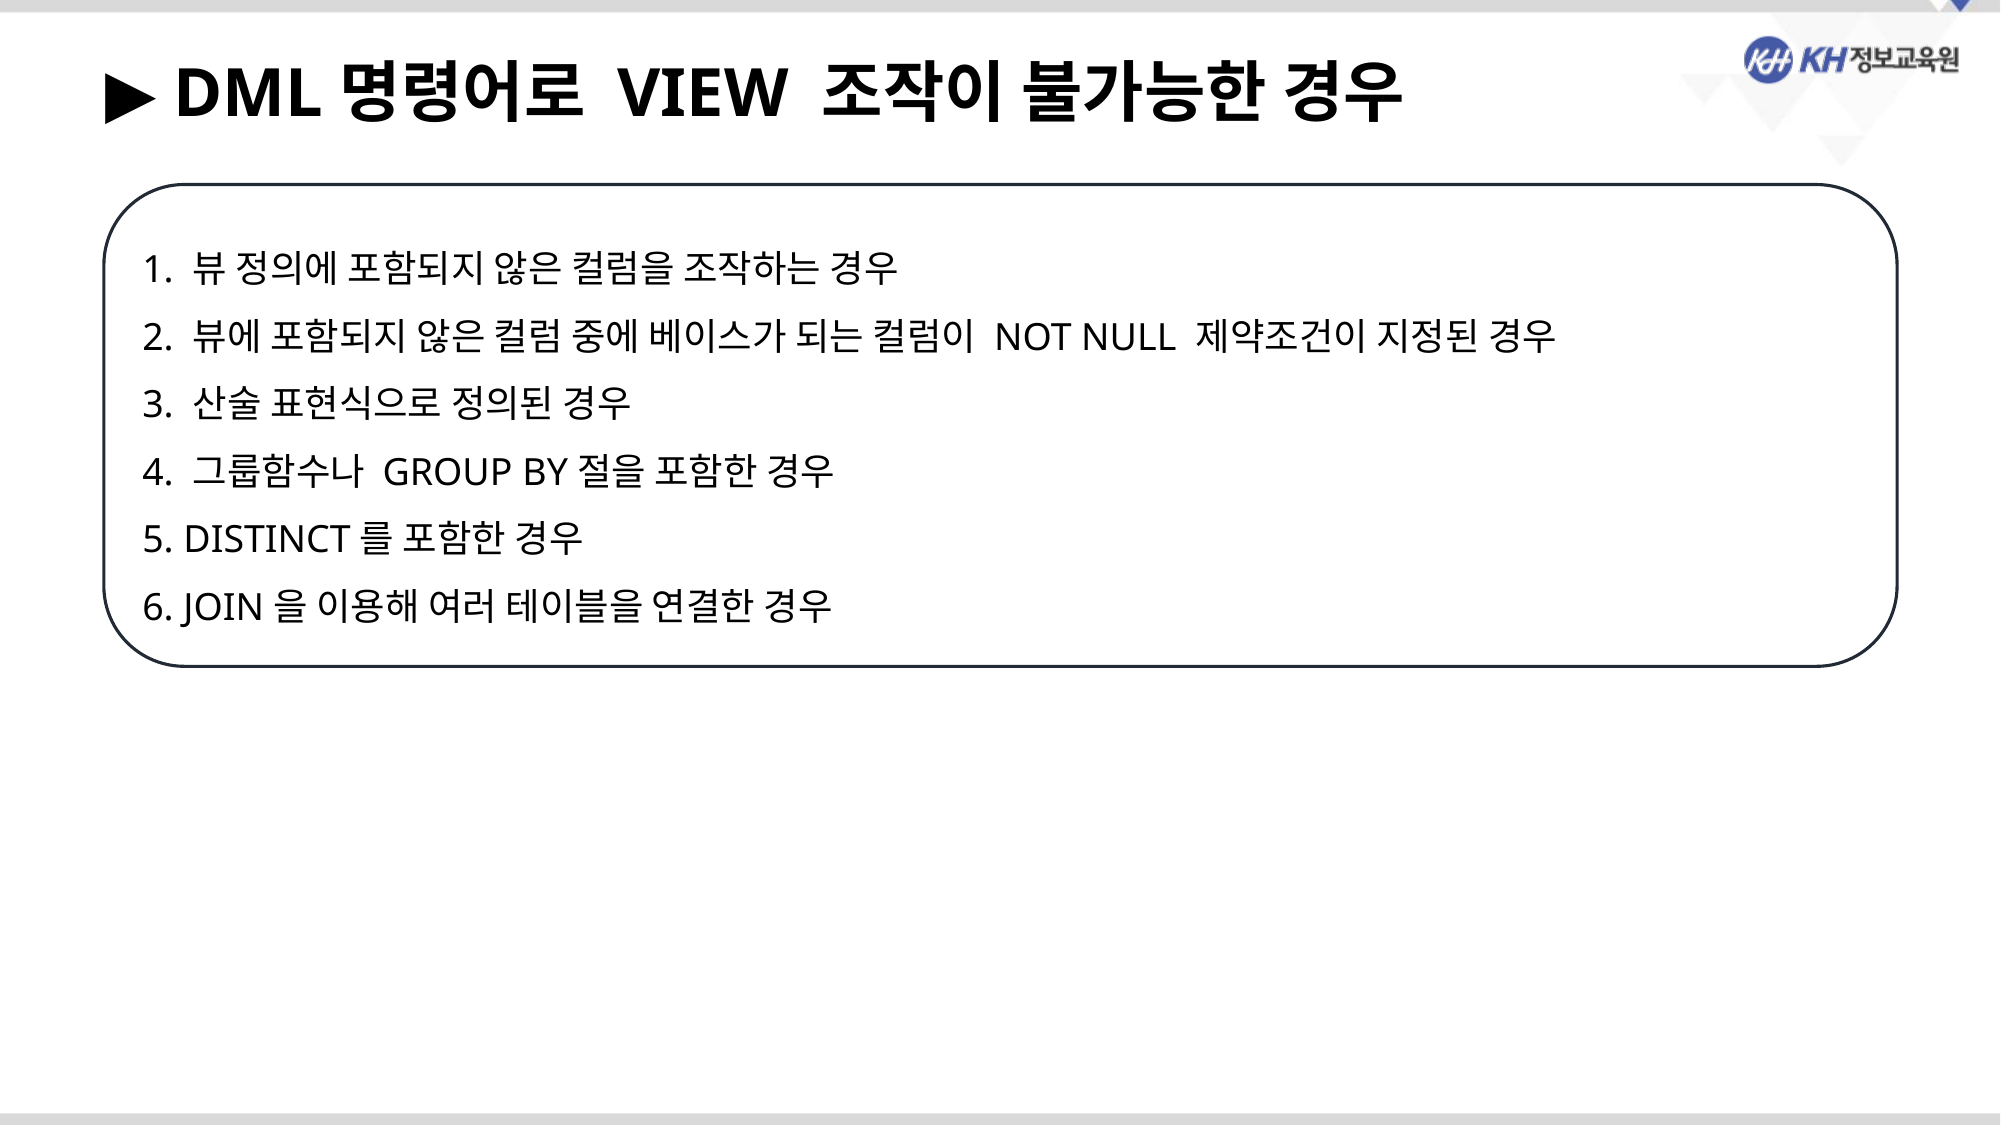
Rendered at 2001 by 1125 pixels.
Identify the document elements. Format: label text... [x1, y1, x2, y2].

text_box ▶ DML명령어로 VIEW 조작이 불가능한 경우 [90, 42, 1980, 138]
picture [0, 0, 2001, 1113]
text_box 1. 뷰 정의에 포함되지 않은 컬럼을 조작하는 경우 2. 뷰에 포함되지 않은 컬럼 중에 베이스가 되는 컬럼이 NOT NULL 제약조건이 지정된 경우 3. 산술 표현식으로 정의된 경우 4. 그룹함수나 GROUP BY절을 포함한 경우 5. DISTINCT를 포함한 경우 6. JOIN을 이용해 여러 테이블을 연결한 경우 [103, 184, 1898, 667]
